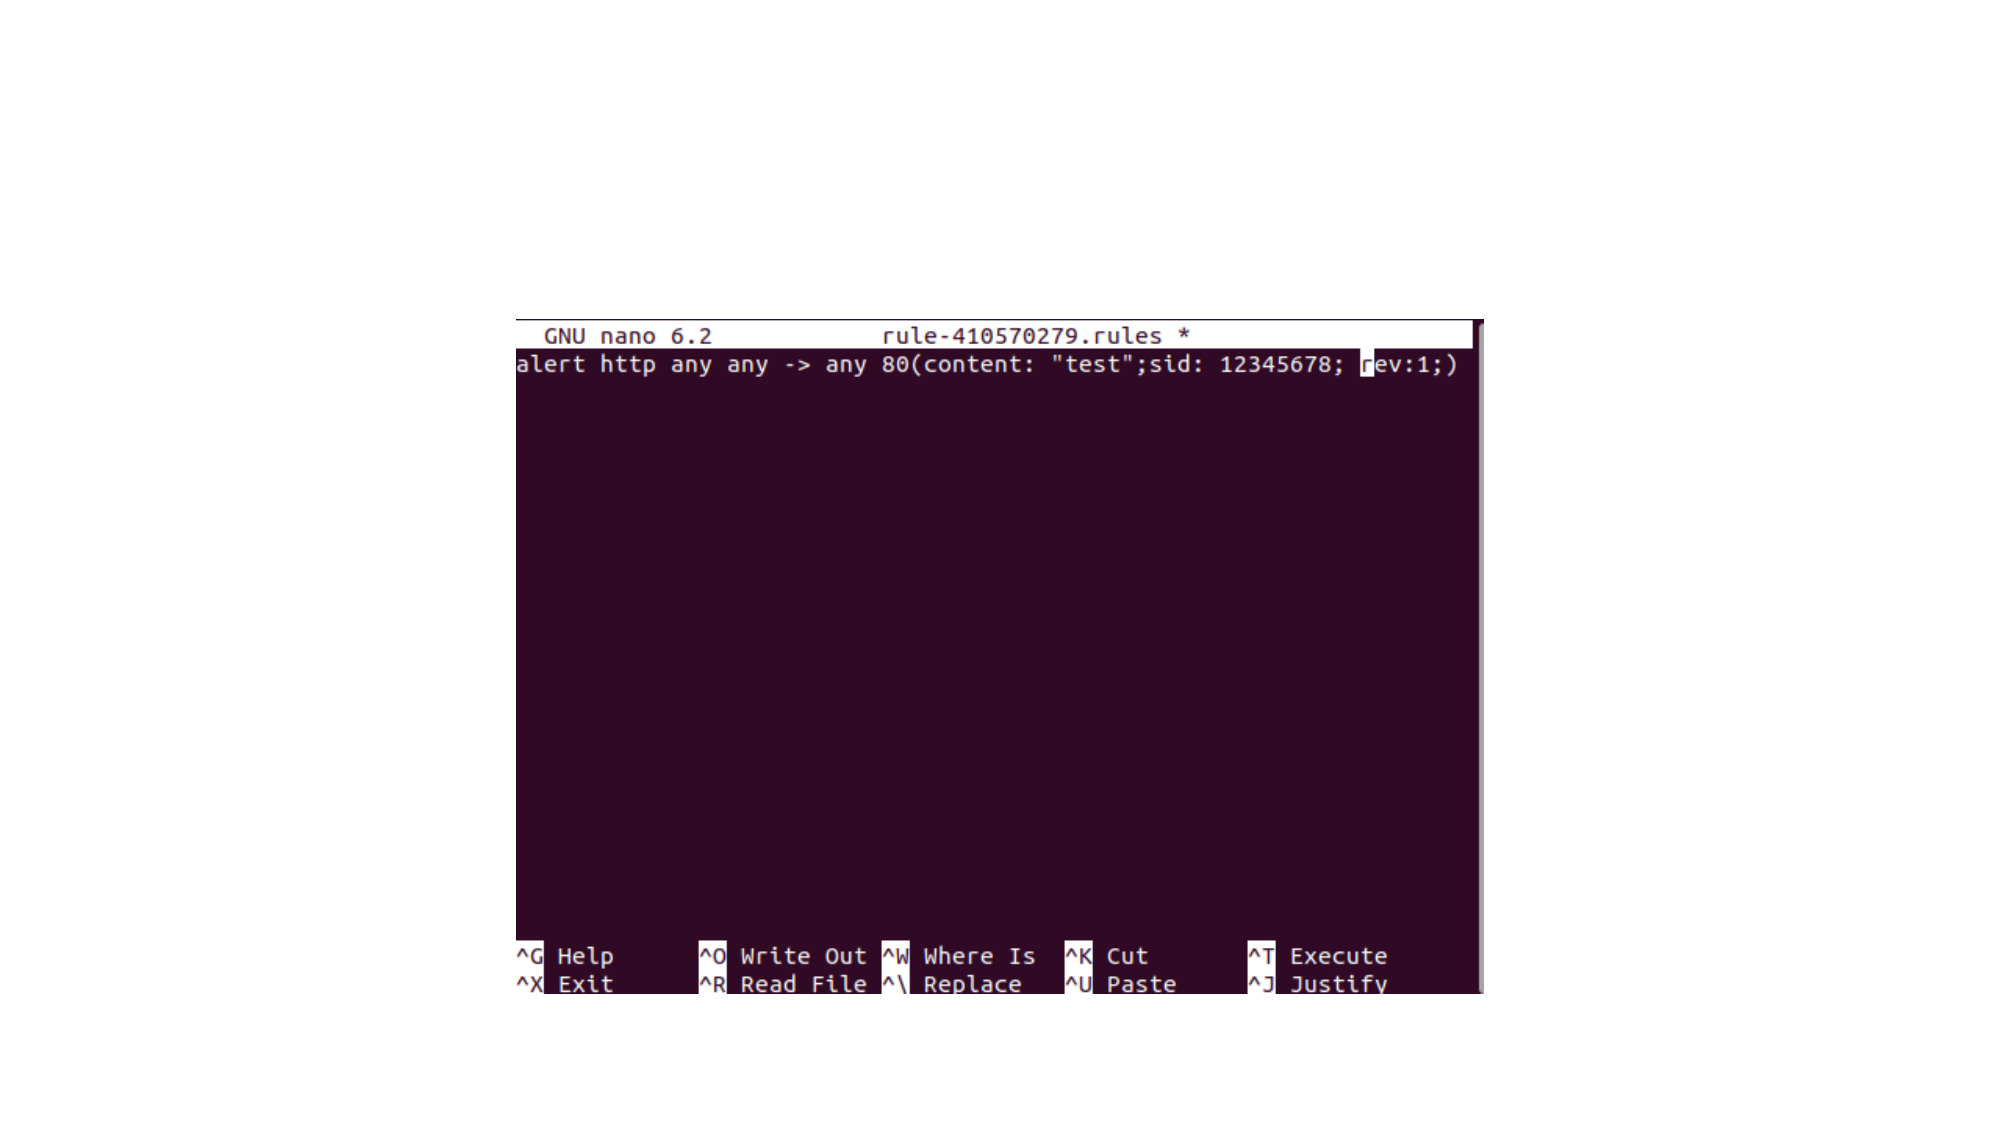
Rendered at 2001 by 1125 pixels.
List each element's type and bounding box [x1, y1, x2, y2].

list [516, 319, 1484, 994]
